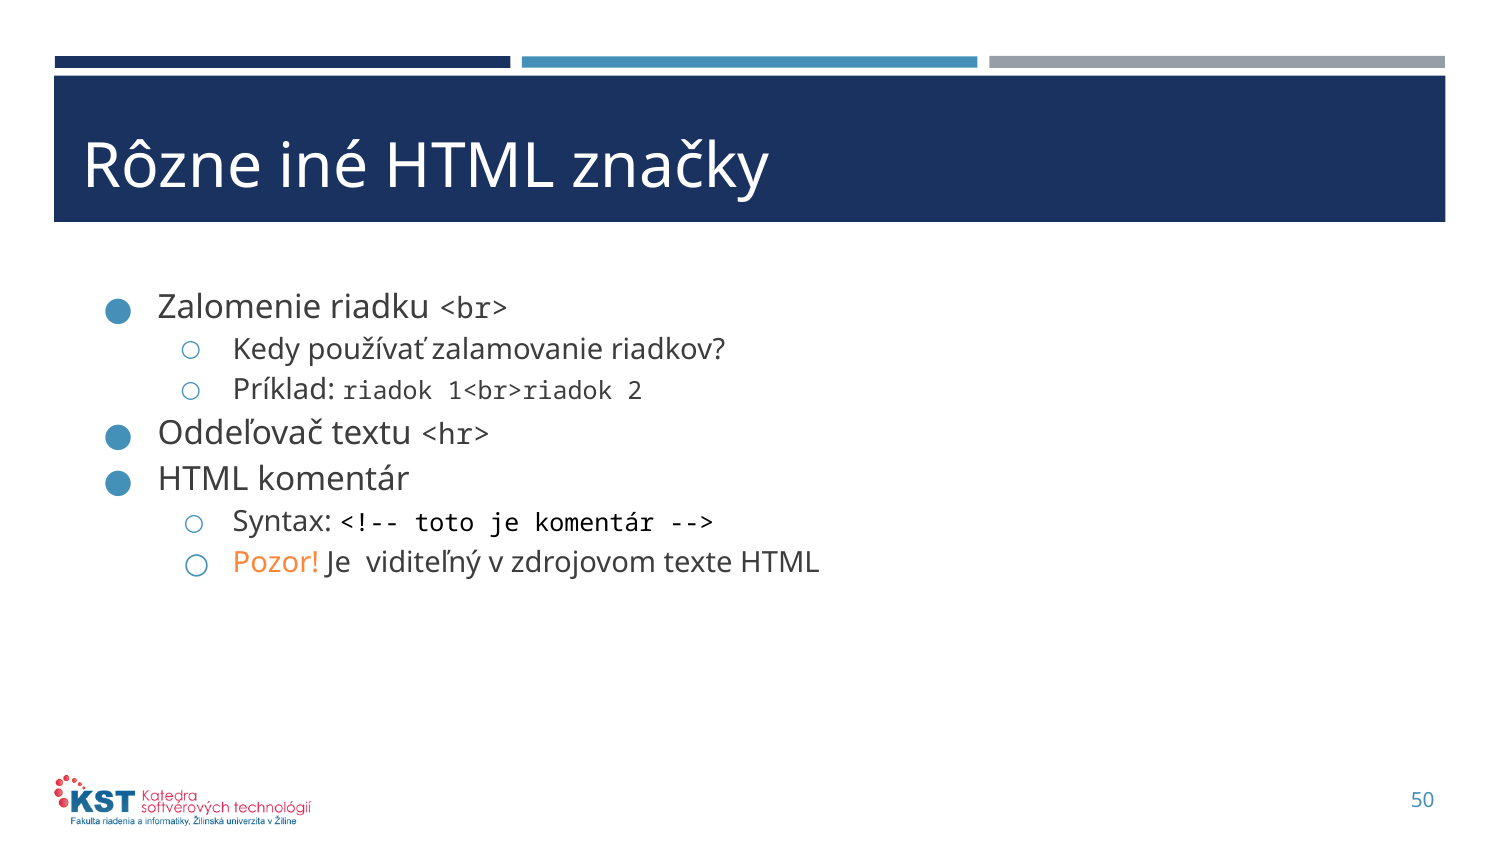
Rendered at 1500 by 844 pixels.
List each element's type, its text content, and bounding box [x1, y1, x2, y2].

picture [54, 775, 311, 826]
slide_number 50 [1394, 777, 1446, 823]
list Zalomenie riadku <br> Kedy používať zalamovanie riadkov? Príklad: riadok 1<br>riadok 2 Oddeľovač textu <hr> HTML komentár Syntax: <!-- toto je komentár --> Pozor! Je viditeľný v zdrojovom texte HTML [71, 268, 1429, 721]
title Rôzne iné HTML značky [71, 86, 1429, 212]
